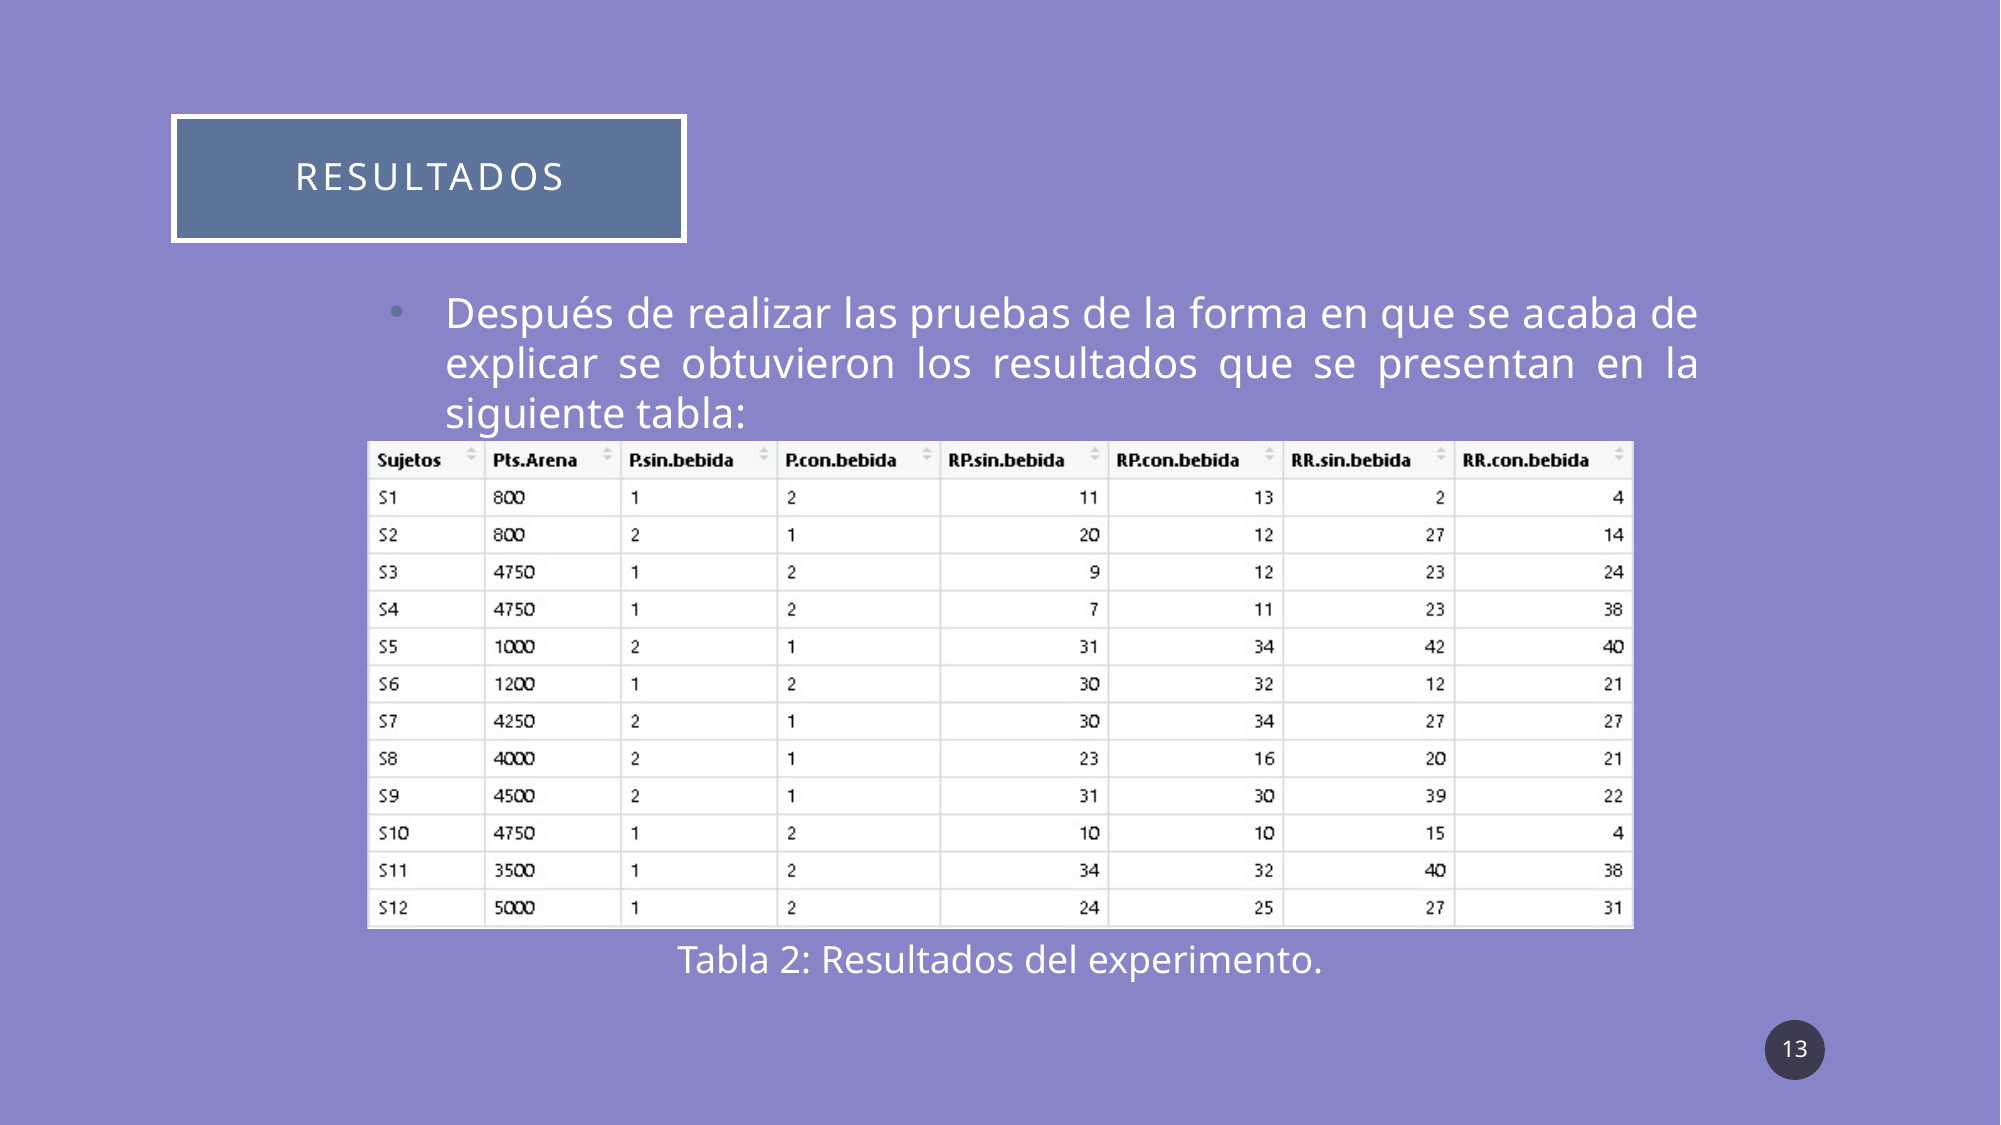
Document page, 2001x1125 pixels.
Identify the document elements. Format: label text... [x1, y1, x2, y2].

text_box Después de realizar las pruebas de la forma en que se acaba de explicar se obtuvieron los resultados que se presentan en la siguiente tabla: [365, 278, 1724, 1092]
slide_number 13 [1764, 1019, 1825, 1080]
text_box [367, 441, 1634, 992]
text_box Resultados [173, 116, 684, 241]
